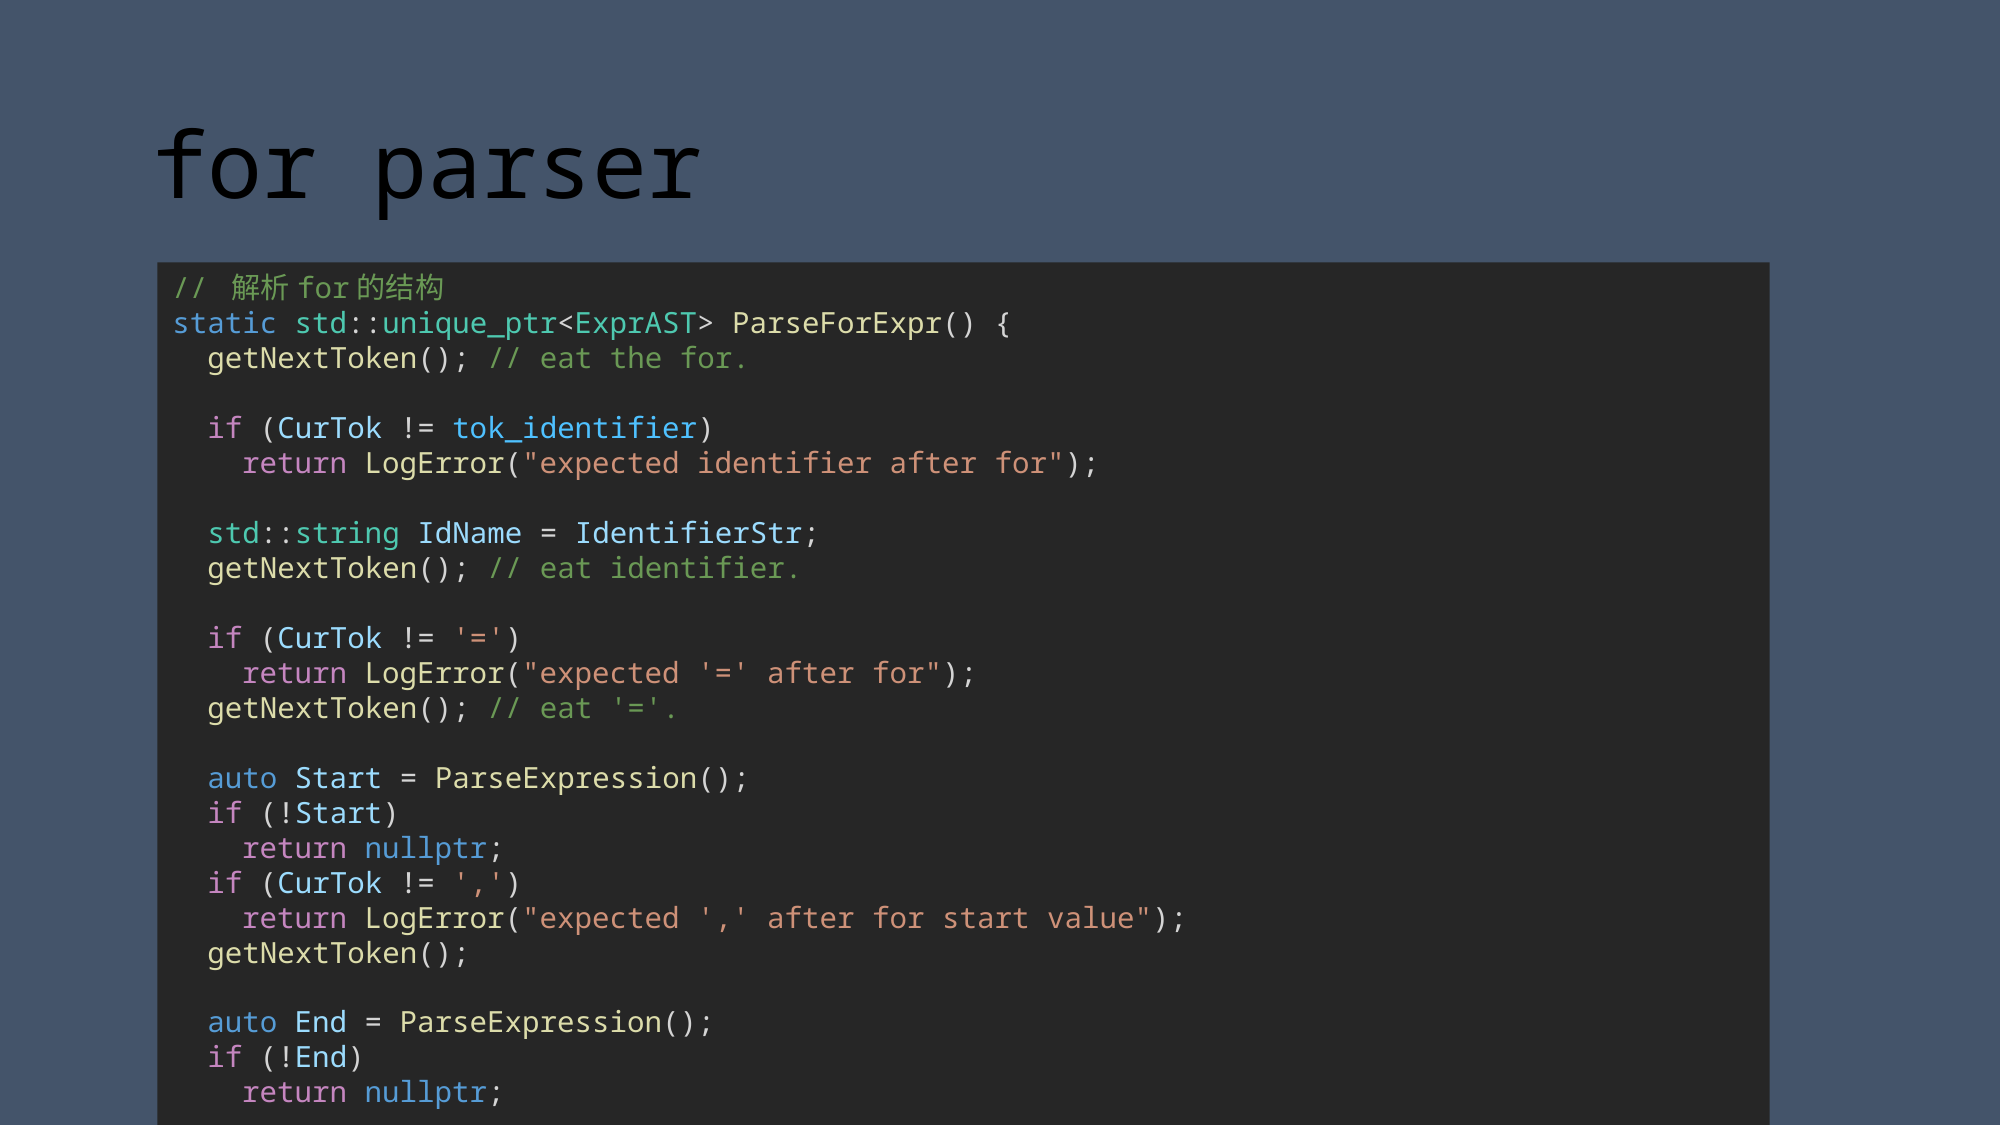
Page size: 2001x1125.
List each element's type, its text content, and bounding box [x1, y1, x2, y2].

title for parser [137, 59, 1863, 278]
text_box // 解析for的结构 static std::unique_ptr<ExprAST> ParseForExpr() { getNextToken(); // eat the for. if (CurTok != tok_identifier) return LogError("expected identifier after for"); std::string IdName = IdentifierStr; getNextToken(); // eat identifier. if (CurTok != '=') return LogError("expected '=' after for"); getNextToken(); // eat '='. auto Start = ParseExpression(); if (!Start) return nullptr; if (CurTok != ',') return LogError("expected ',' after for start value"); getNextToken(); auto End = ParseExpression(); if (!End) return nullptr; // The step value is optional. std::unique_ptr<ExprAST> Step; if (CurTok == ',') { getNextToken(); Step = ParseExpression(); if (!Step) return nullptr; } if (CurTok != tok_in) return LogError("expected 'in' after for"); getNextToken(); // eat 'in'. auto Body = ParseExpression(); if (!Body) return nullptr; return std::make_unique<ForExprAST>(IdName, std::move(Start), std::move(End), std::move(Step), std::move(Body)); } [157, 262, 1770, 1125]
